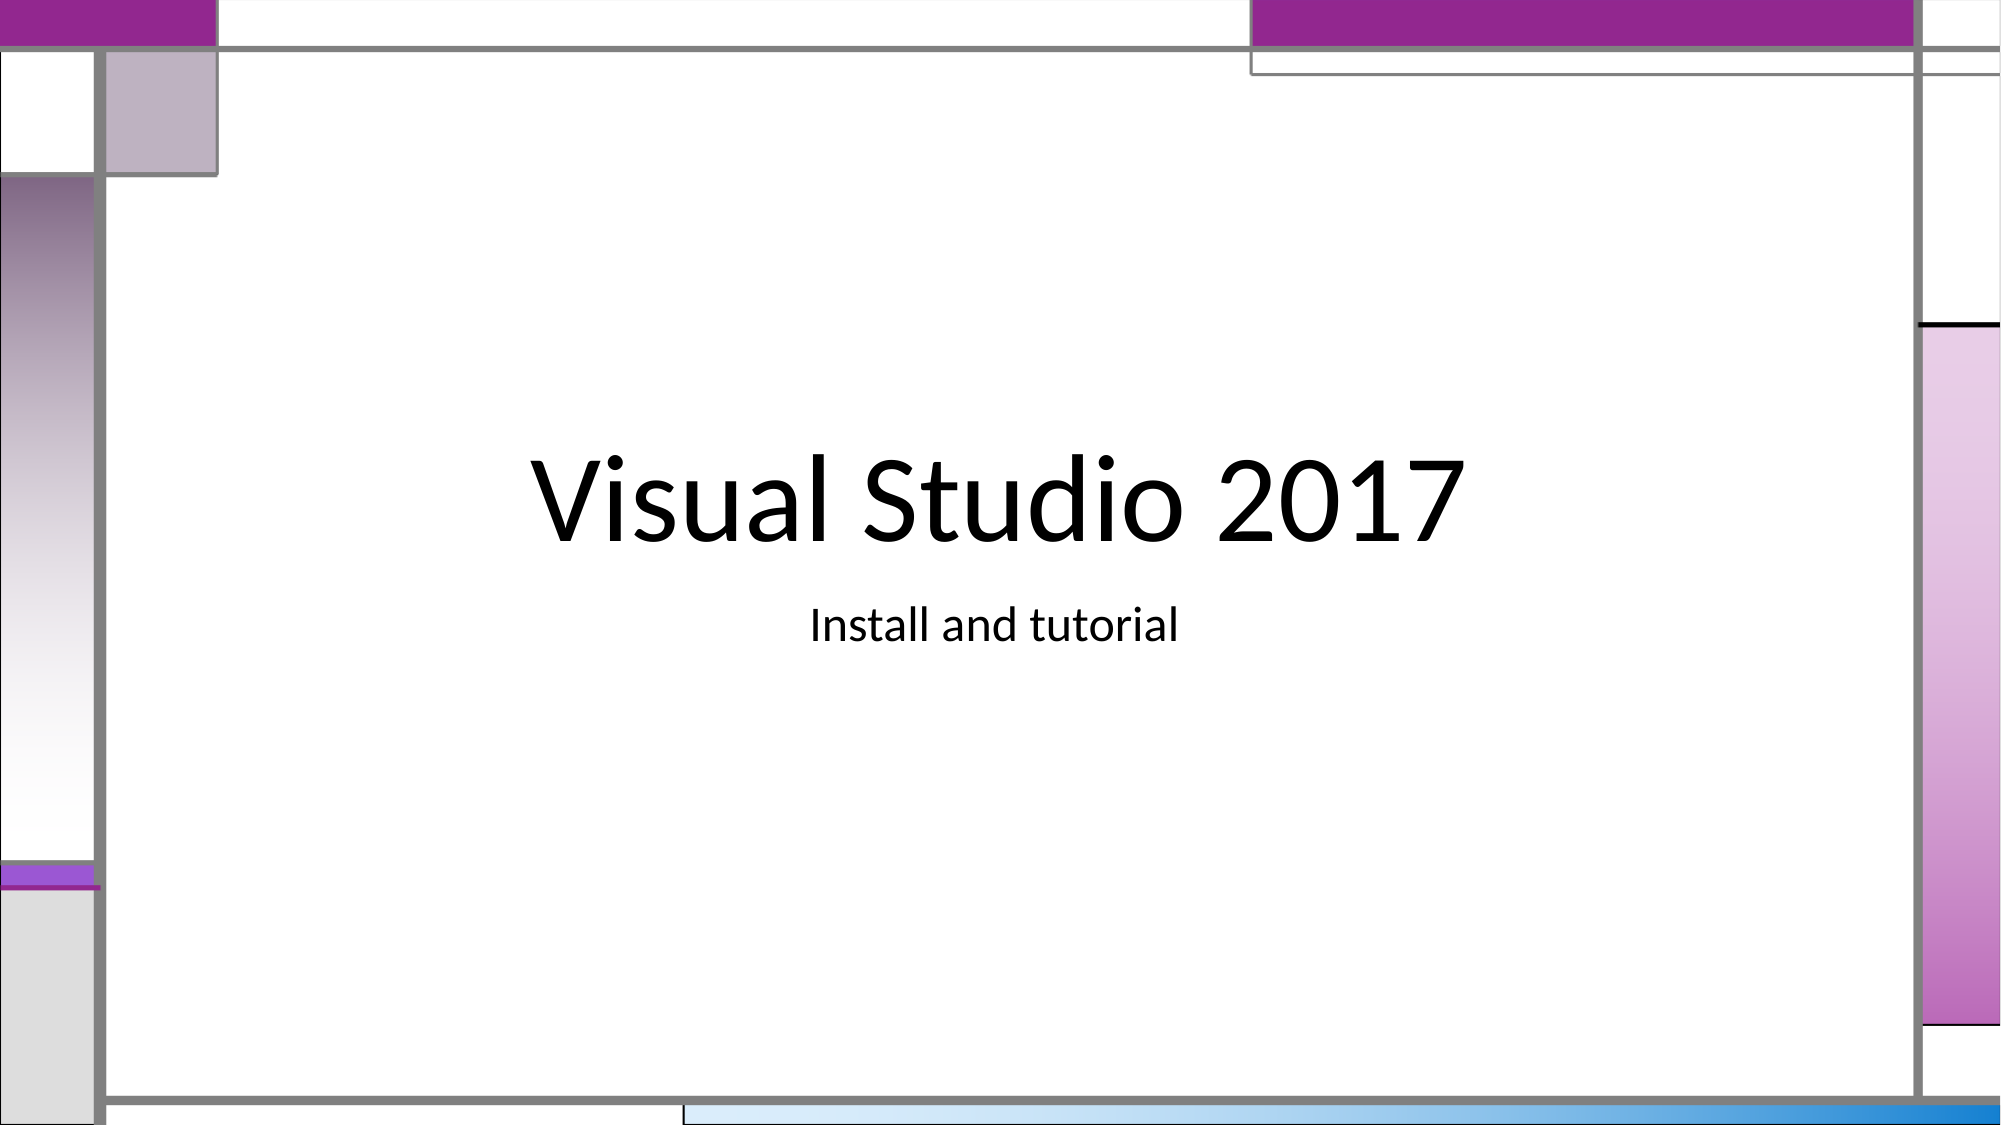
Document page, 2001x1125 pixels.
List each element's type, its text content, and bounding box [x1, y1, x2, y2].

picture [0, 0, 2001, 1125]
title Visual Studio 2017 [249, 184, 1750, 576]
subtitle Install and tutorial [249, 590, 1750, 863]
